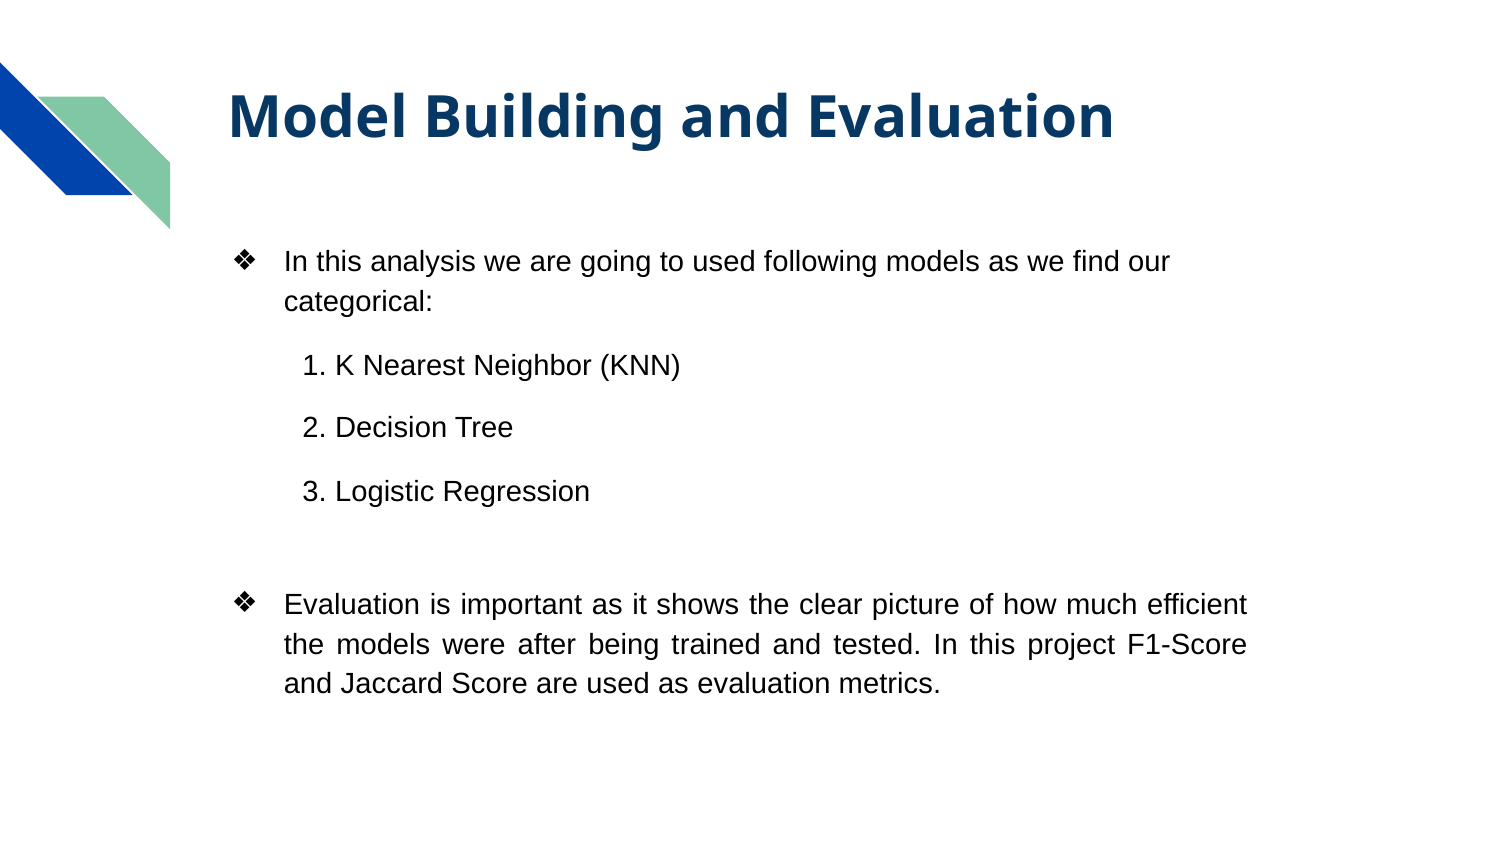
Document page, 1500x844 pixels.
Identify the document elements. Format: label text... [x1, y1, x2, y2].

list In this analysis we are going to used following models as we find our categorical: 1. K Nearest Neighbor (KNN) 2. Decision Tree 3. Logistic Regression Evaluation is important as it shows the clear picture of how much efficient the models were after being trained and tested. In this project F1-Score and Jaccard Score are used as evaluation metrics. [193, 222, 1264, 717]
title Model Building and Evaluation [212, 64, 1368, 154]
